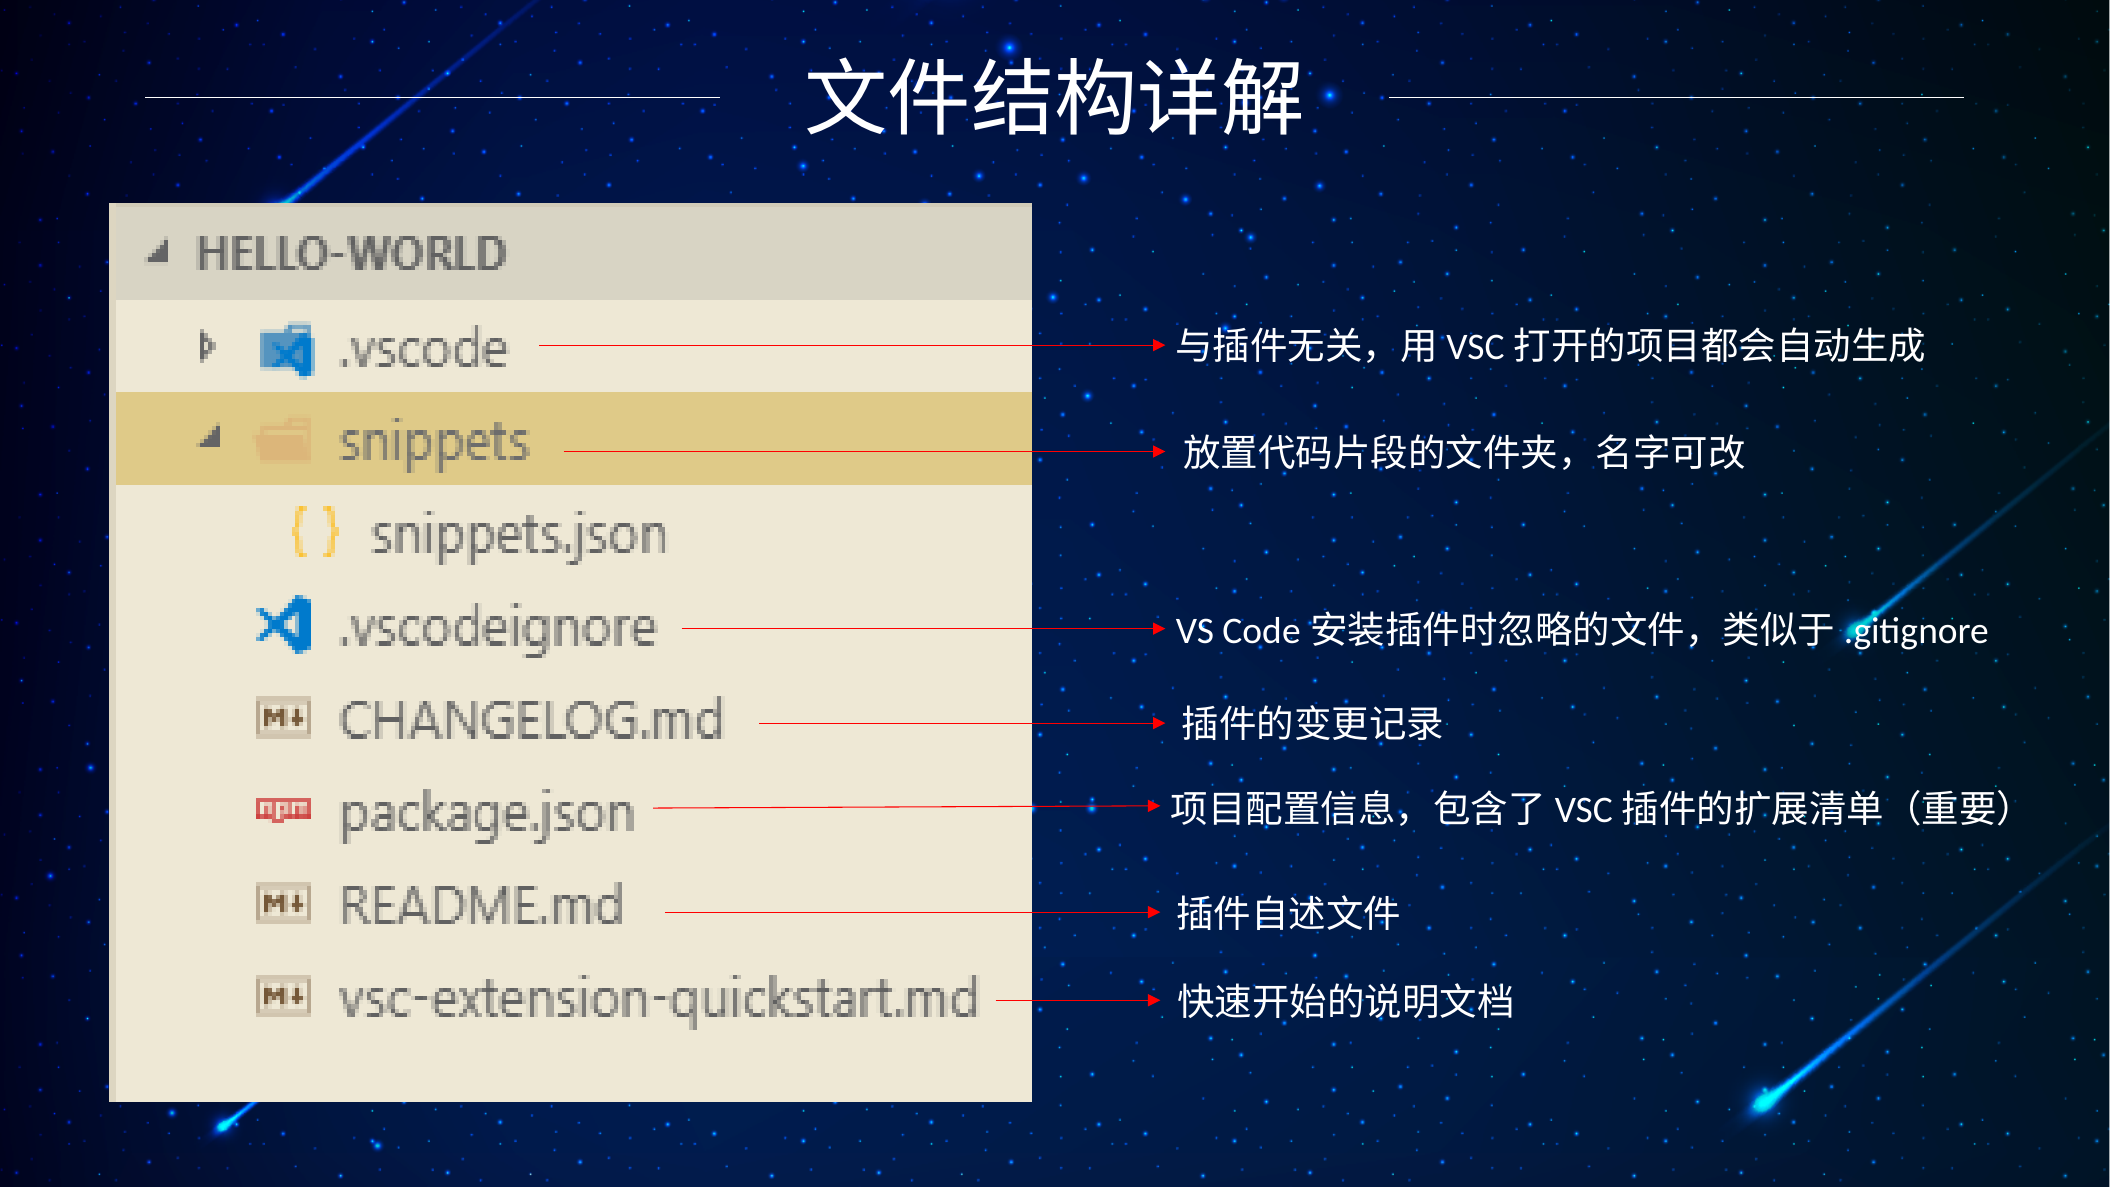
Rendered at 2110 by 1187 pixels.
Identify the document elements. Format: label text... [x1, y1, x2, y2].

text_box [653, 805, 1161, 809]
text_box 放置代码片段的文件夹，名字可改 [1168, 421, 1761, 481]
text_box 快速开始的说明文档 [1162, 970, 1530, 1030]
text_box 插件的变更记录 [1166, 692, 1460, 753]
picture [0, 0, 2110, 1187]
text_box 插件自述文件 [1161, 882, 1417, 942]
text_box 与插件无关，用VSC打开的项目都会自动生成 [1160, 314, 2035, 375]
text_box 文件结构详解 [730, 98, 1379, 145]
text_box VS Code安装插件时忽略的文件，类似于.gitignore [1161, 598, 2004, 658]
text_box 项目配置信息，包含了VSC插件的扩展清单（重要） [1156, 777, 2050, 838]
text_box 文件结构详解 [730, 44, 1379, 96]
